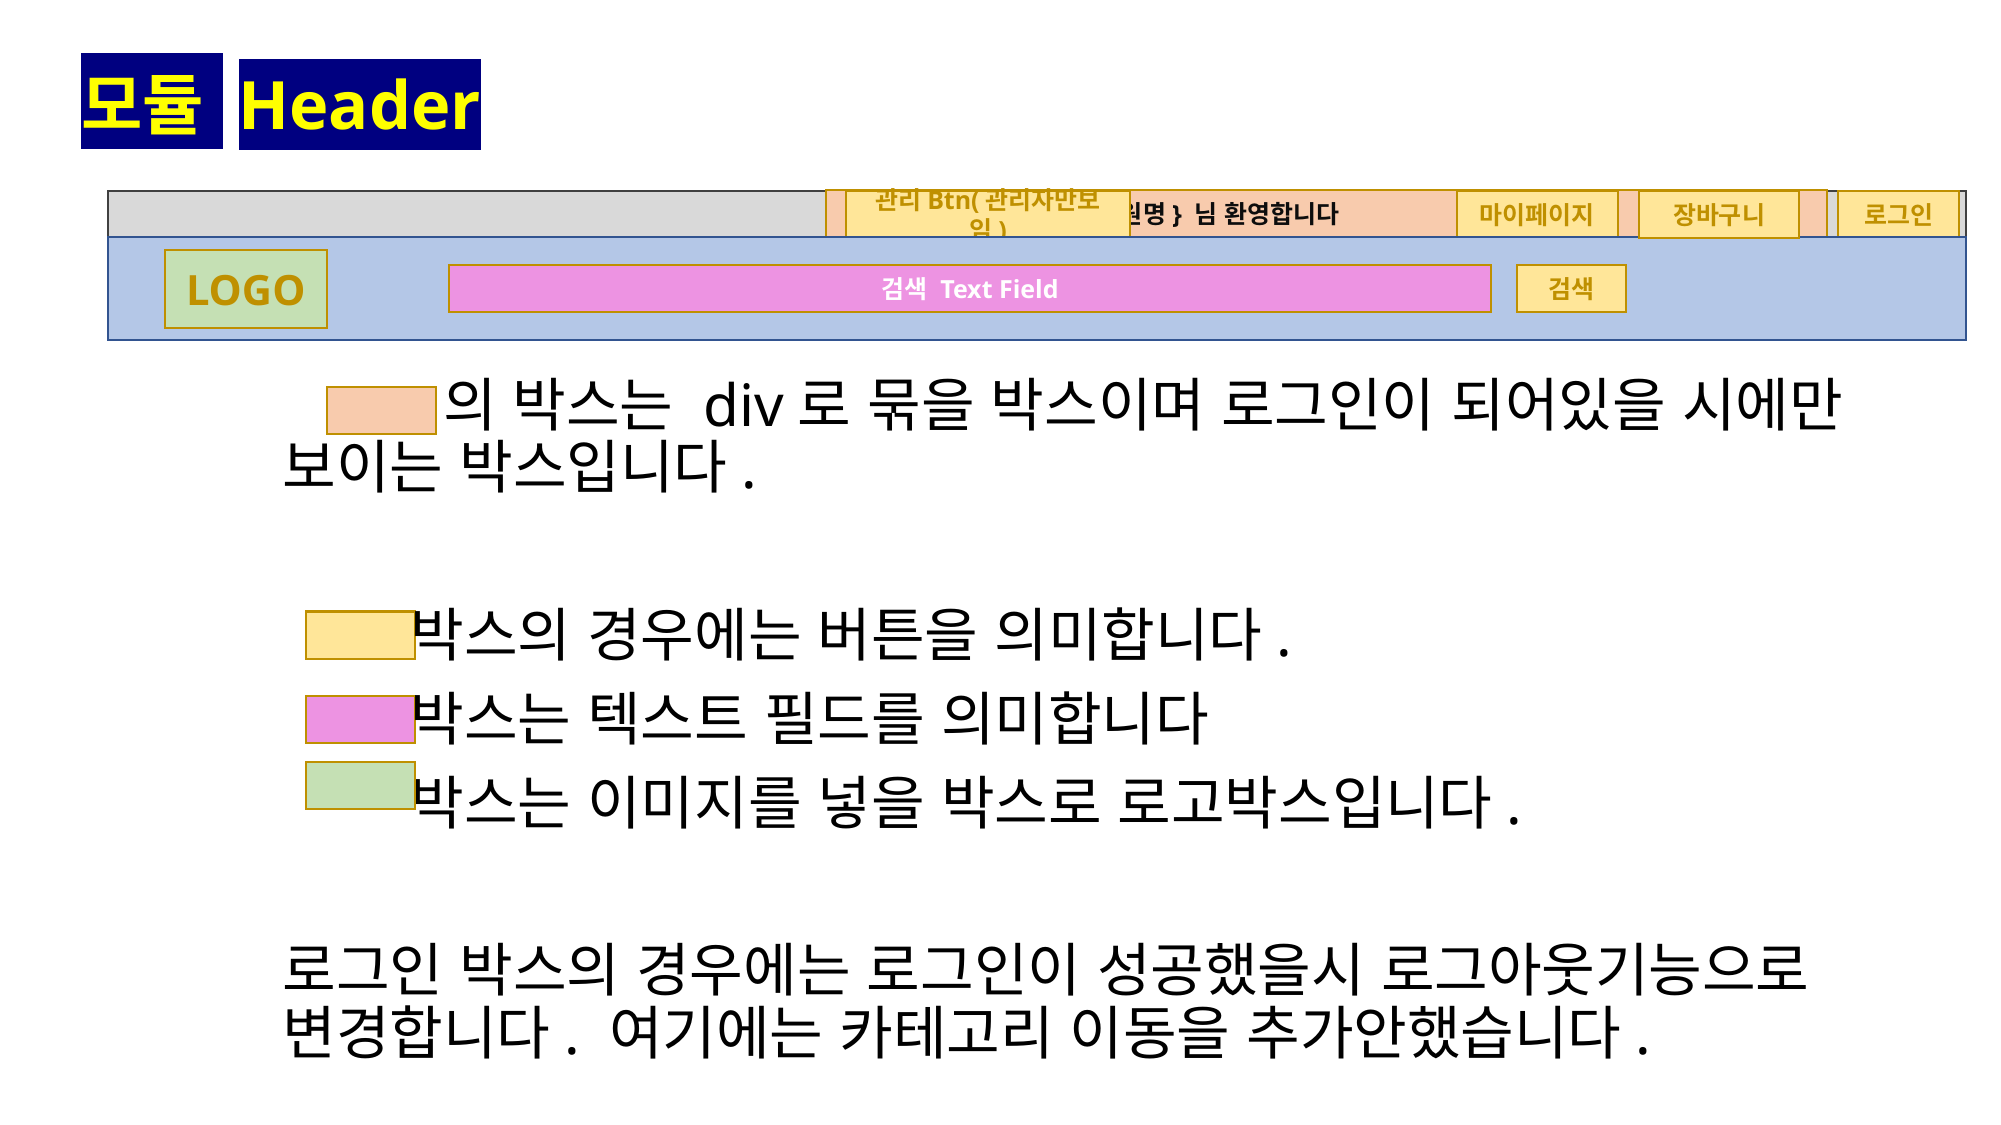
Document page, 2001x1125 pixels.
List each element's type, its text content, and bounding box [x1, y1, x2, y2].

text_box 관리Btn(관리자만보임) [845, 190, 1131, 236]
text_box 장바구니 [1638, 190, 1800, 239]
text_box [1960, 190, 1967, 236]
text_box 마이페이지 [1456, 190, 1619, 236]
text_box 모듈 Header [66, 55, 942, 151]
text_box [107, 236, 1967, 341]
text_box 검색 [1516, 264, 1627, 313]
text_box 로그인 [1837, 190, 1960, 236]
text_box [1828, 190, 1837, 236]
text_box LOGO [164, 249, 328, 329]
text_box [305, 761, 416, 810]
text_box {회원명} 님 환영합니다 [825, 189, 1828, 236]
list 의 박스는 div로 묶을 박스이며 로그인이 되어있을 시에만 보이는 박스입니다. 박스의 경우에는 버튼을 의미합니다. 박스는 텍스트 필드를 의미합니다 박스는 이미지를 넣을 박스로 로고박스입니다. 로그인 박스의 경우에는 로그인이 성공했을시 로그아웃기능으로 변경합니다. 여기에는 카테고리 이동을 추가안했습니다. [267, 368, 1960, 1096]
text_box [107, 190, 825, 236]
text_box 검색 Text Field [448, 264, 1492, 313]
